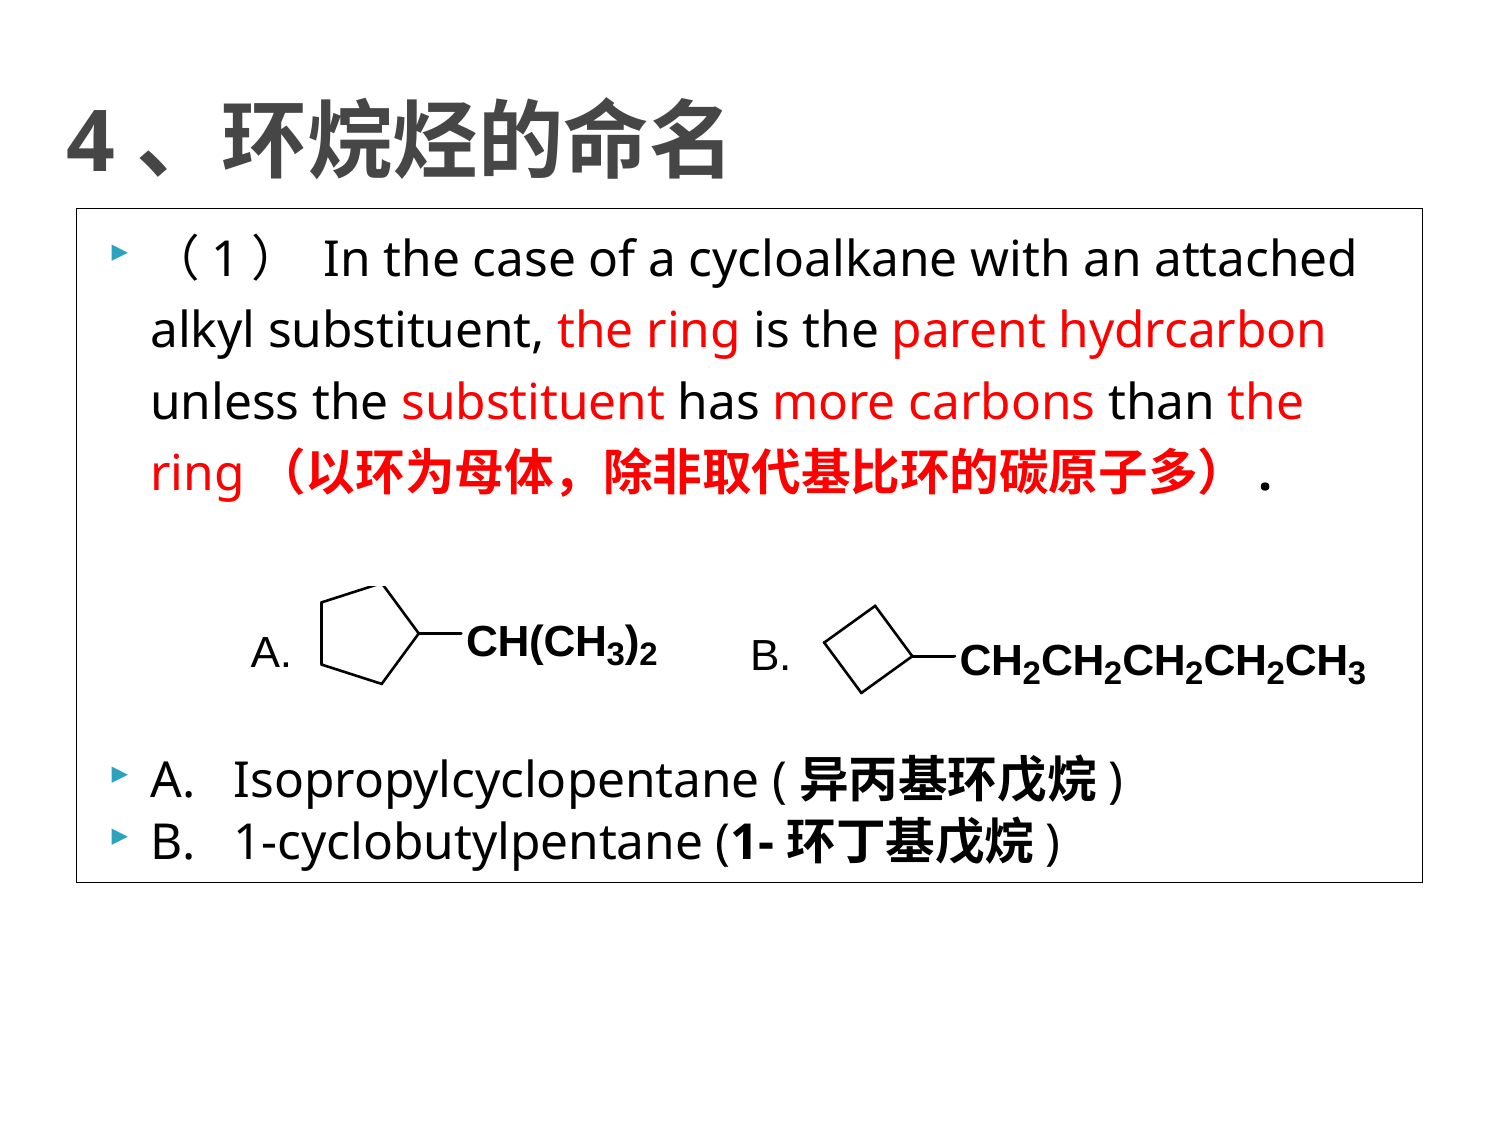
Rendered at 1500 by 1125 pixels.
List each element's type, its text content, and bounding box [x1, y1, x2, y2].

list （1） In the case of a cycloalkane with an attached alkyl substituent, the ring is the parent hydrcarbon unless the substituent has more carbons than the ring（以环为母体，除非取代基比环的碳原子多）. A. Isopropylcyclopentane (异丙基环戊烷) B. 1-cyclobutylpentane (1-环丁基戊烷) [76, 208, 1423, 883]
title 4、环烷烃的命名 [52, 75, 1469, 200]
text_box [241, 585, 1380, 717]
